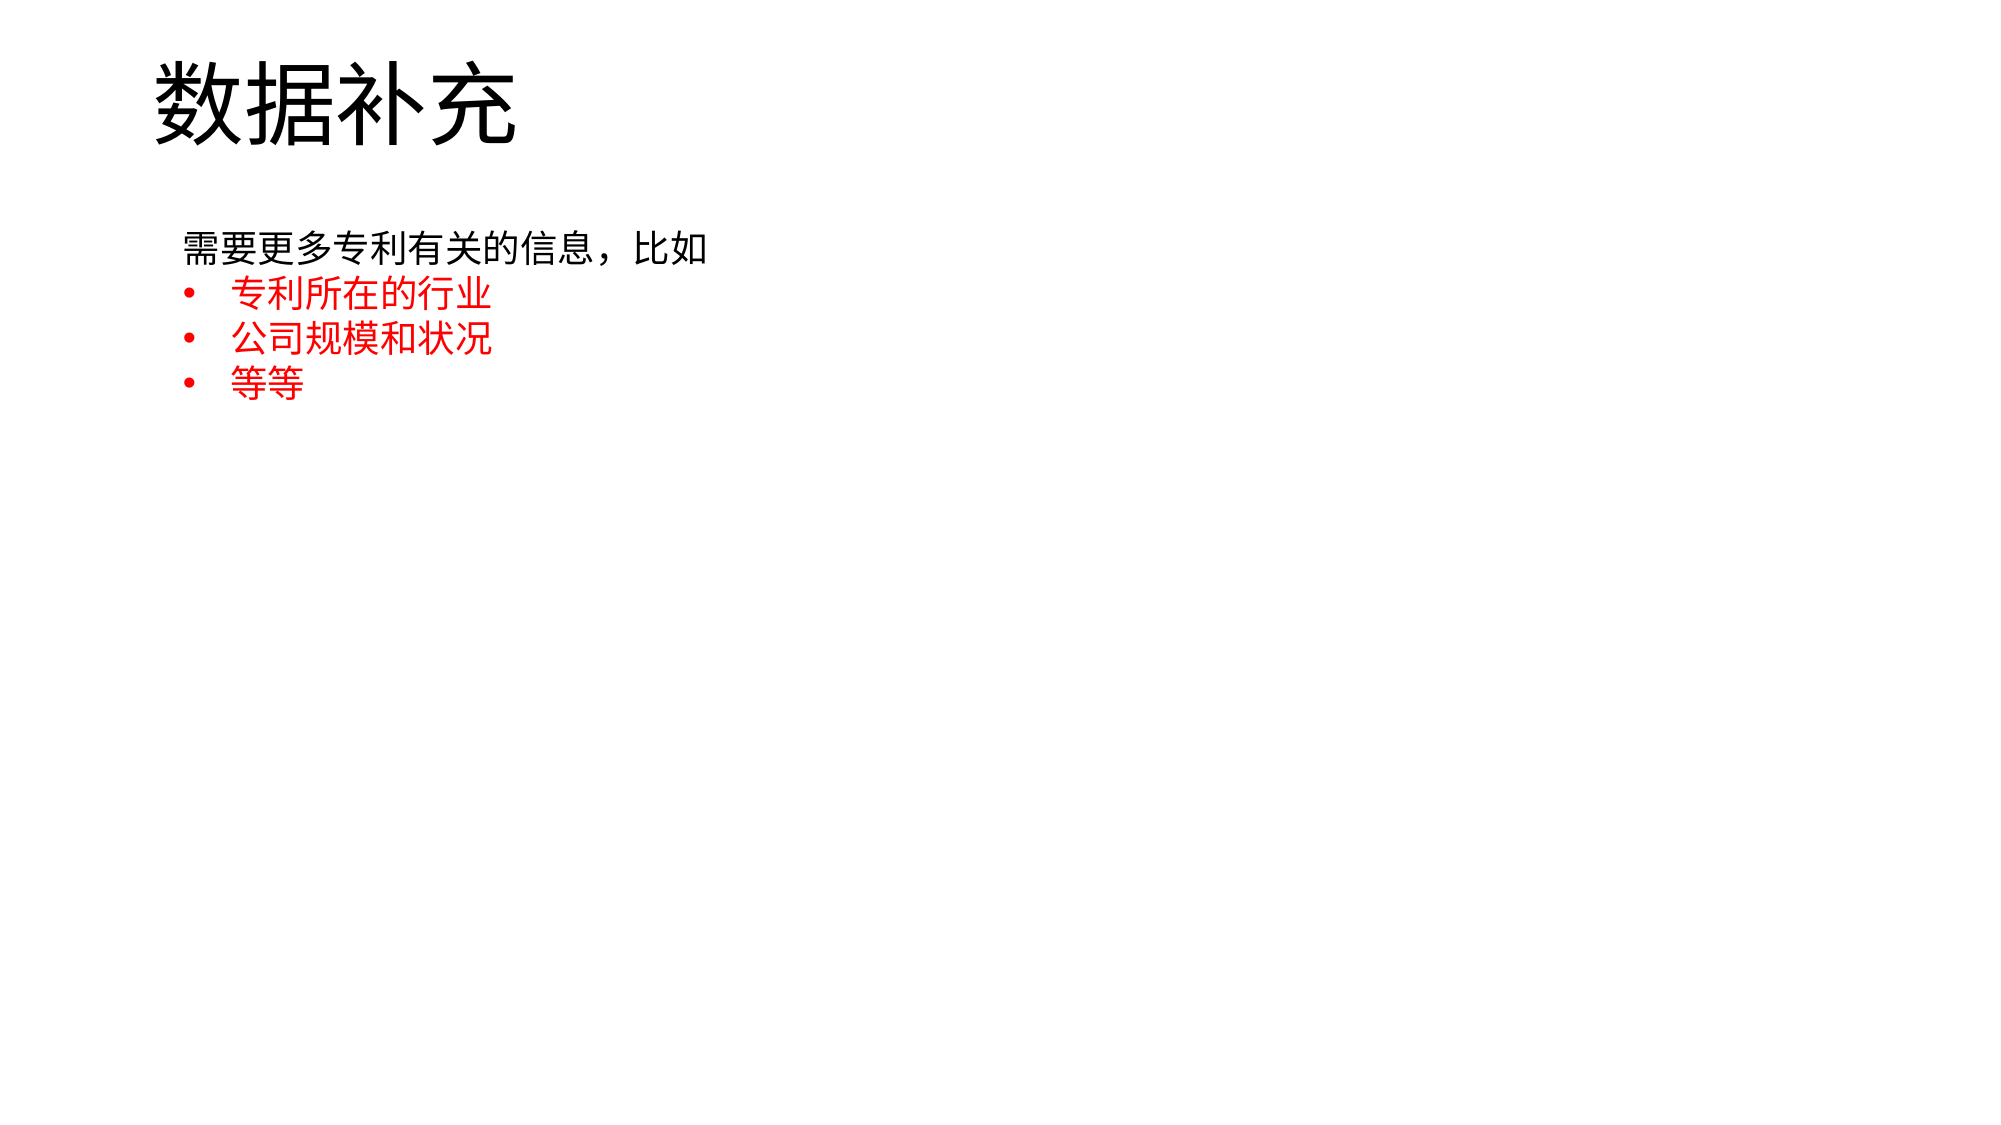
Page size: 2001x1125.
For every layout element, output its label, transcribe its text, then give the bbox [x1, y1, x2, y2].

text_box 数据补充 [137, 0, 1863, 218]
text_box 需要更多专利有关的信息，比如 专利所在的行业 公司规模和状况 等等 [168, 217, 835, 413]
